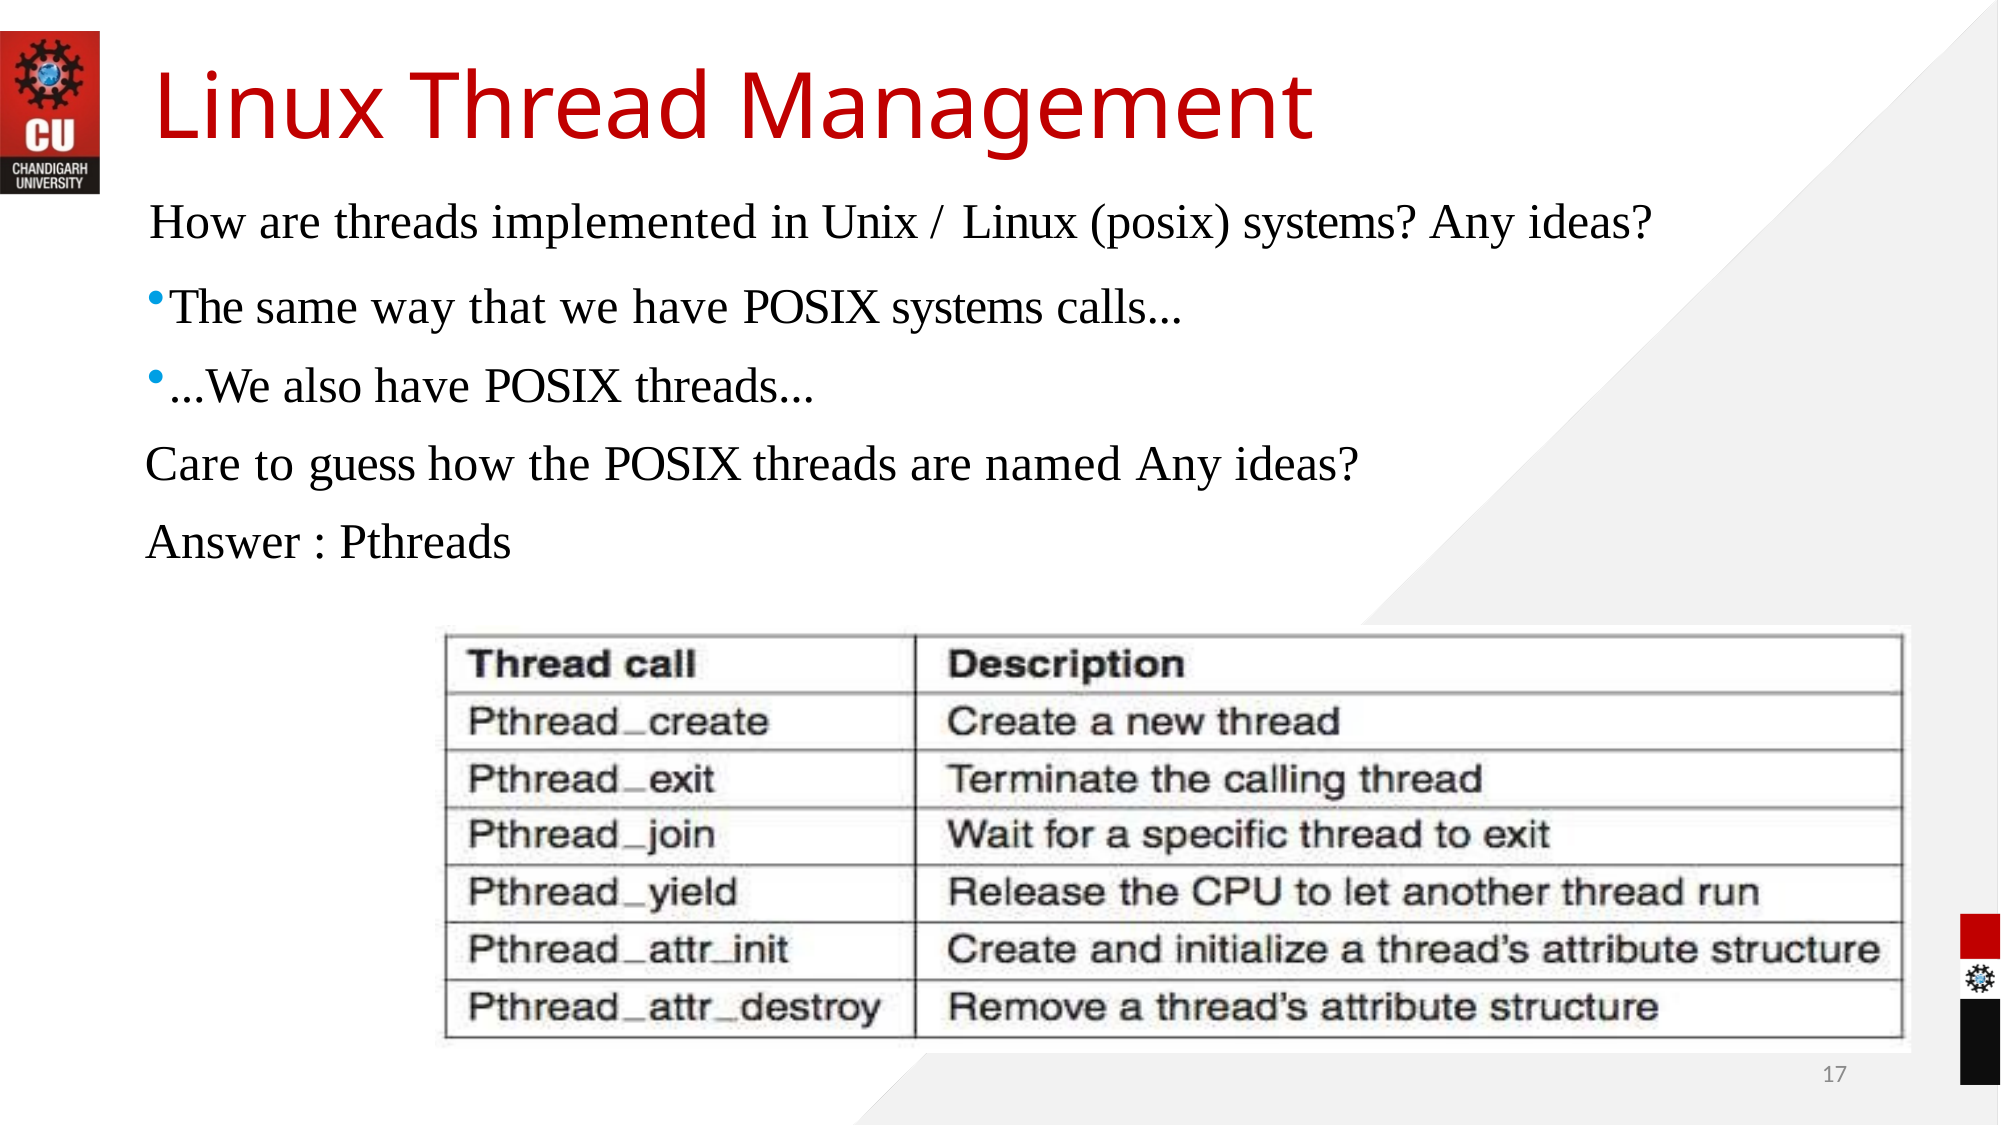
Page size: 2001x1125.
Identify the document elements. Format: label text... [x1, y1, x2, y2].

title Linux Thread Management [137, 0, 1863, 218]
text_box How are threads implemented in Unix / Linux (posix) systems? Any ideas? [147, 185, 1779, 249]
slide_number 17 [1412, 1053, 1863, 1103]
picture [0, 0, 2001, 1125]
text_box The same way that we have POSIX systems calls... ...We also have POSIX threads... Care to guess how the POSIX threads are named Any ideas? Answer : Pthreads [142, 271, 1657, 647]
text_box [435, 625, 1912, 1053]
